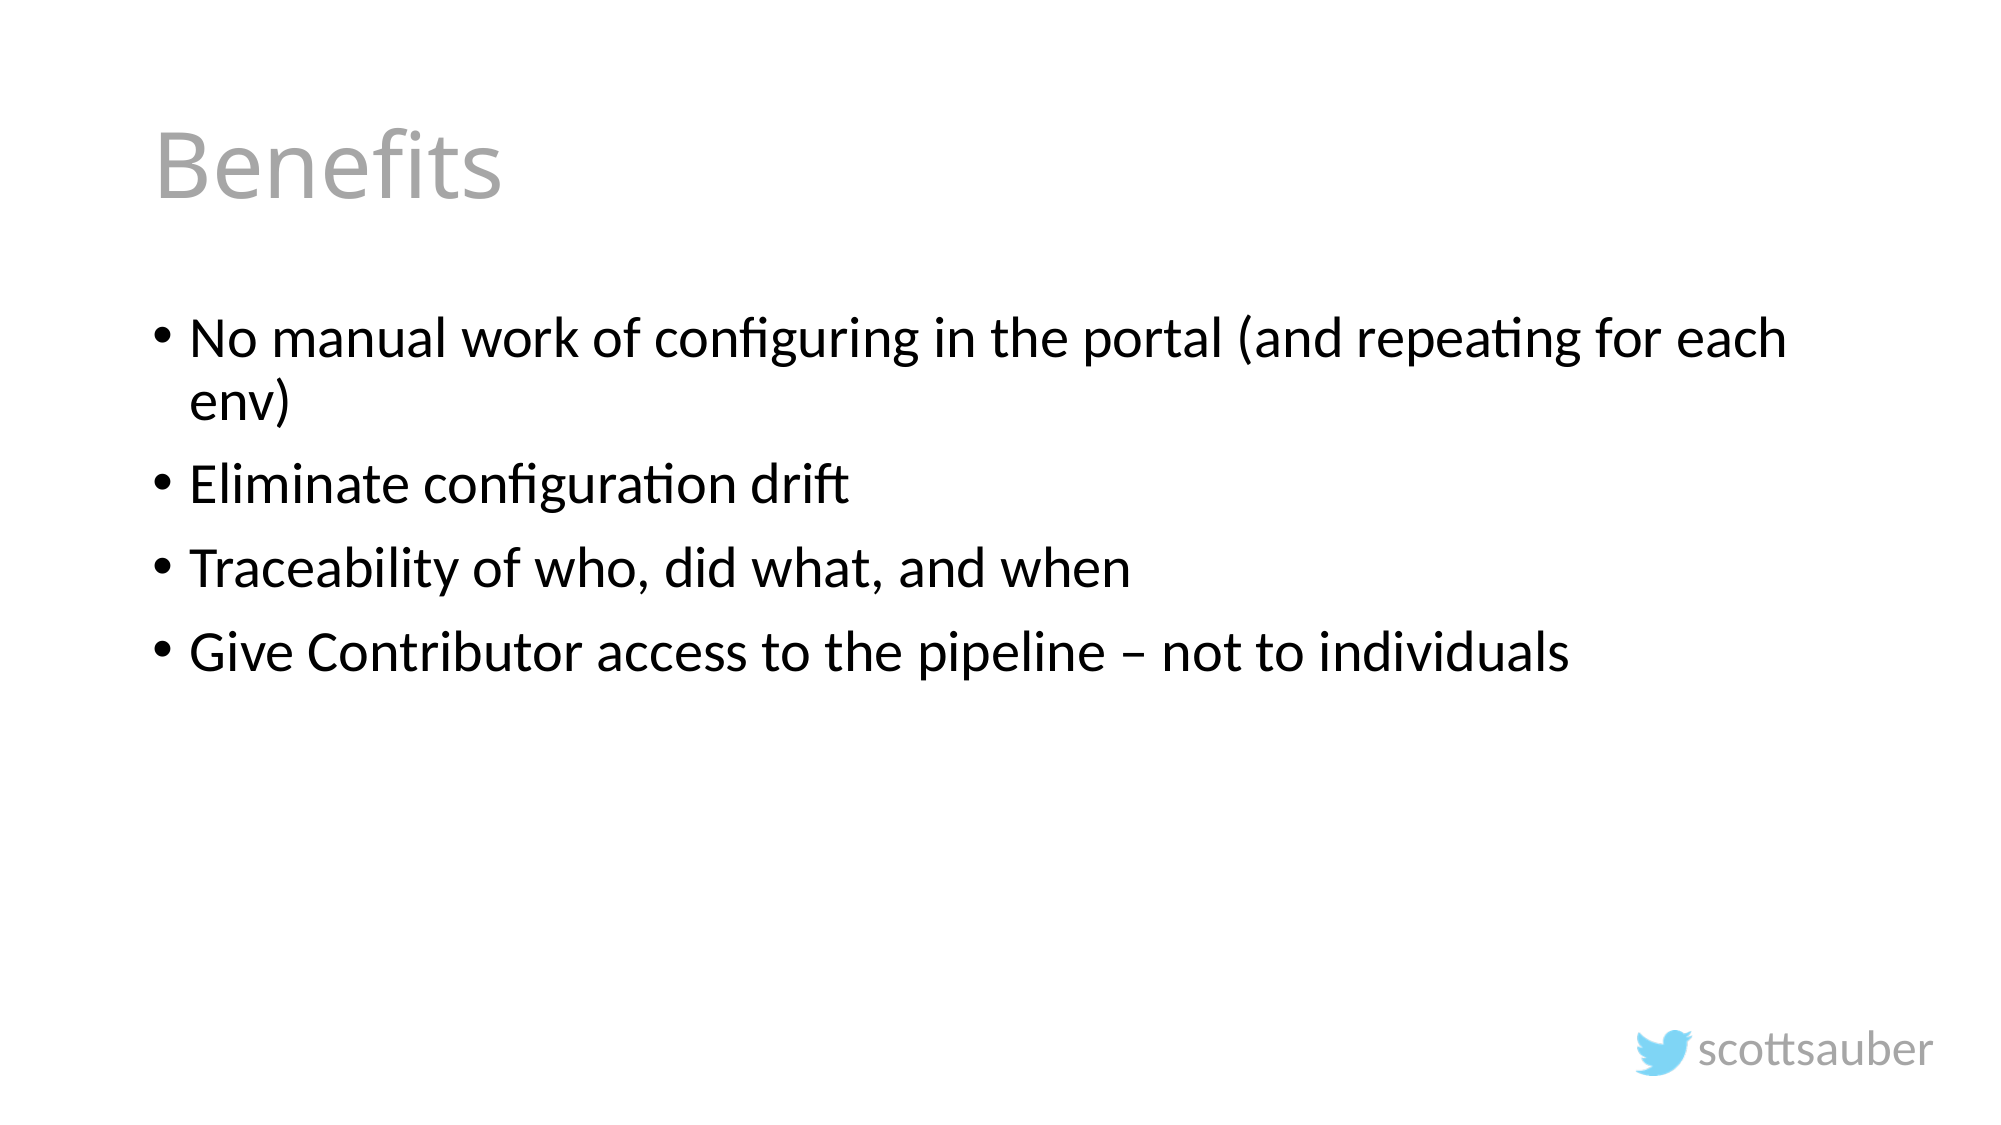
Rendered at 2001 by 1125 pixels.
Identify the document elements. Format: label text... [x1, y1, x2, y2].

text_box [1635, 1014, 1986, 1093]
list No manual work of configuring in the portal (and repeating for each env) Eliminate configuration drift Traceability of who, did what, and when Give Contributor access to the pipeline – not to individuals [137, 299, 1863, 1079]
title Benefits [137, 59, 1863, 278]
